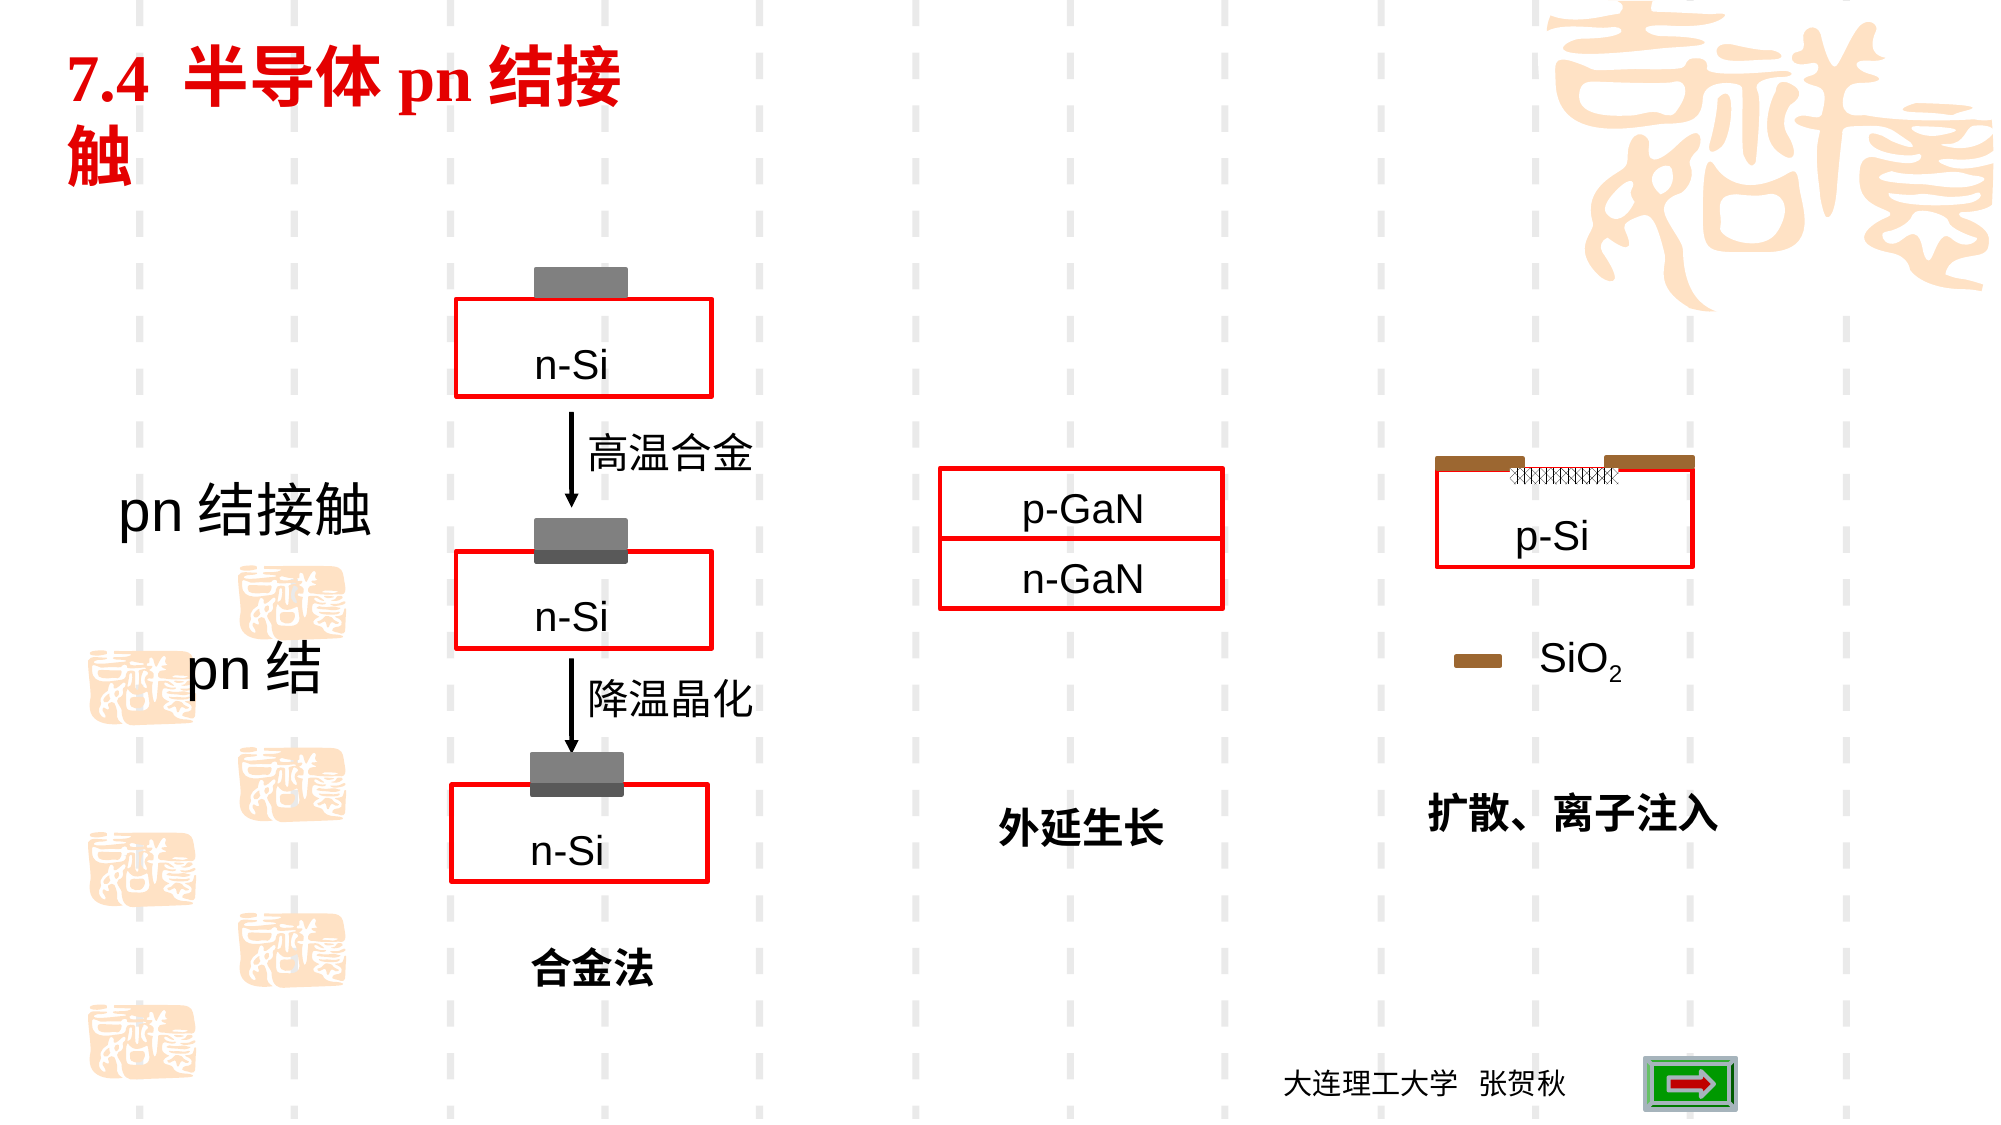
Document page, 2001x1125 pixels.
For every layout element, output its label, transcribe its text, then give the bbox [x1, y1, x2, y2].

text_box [571, 658, 771, 755]
text_box 大连理工大学 张贺秋 [1268, 1058, 1582, 1108]
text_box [455, 298, 713, 397]
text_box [455, 520, 713, 649]
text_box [1644, 1057, 1737, 1110]
text_box pn结 [171, 623, 457, 709]
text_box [1436, 456, 1693, 690]
text_box pn结接触 [104, 465, 389, 551]
text_box 外延生长 [983, 794, 1181, 860]
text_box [571, 411, 771, 508]
text_box 扩散、离子注入 [1412, 778, 1735, 844]
text_box 合金法 [515, 934, 671, 1000]
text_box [451, 753, 708, 883]
text_box [535, 268, 626, 297]
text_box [939, 468, 1224, 610]
text_box 7.4 半导体pn结接触 [51, 27, 689, 203]
